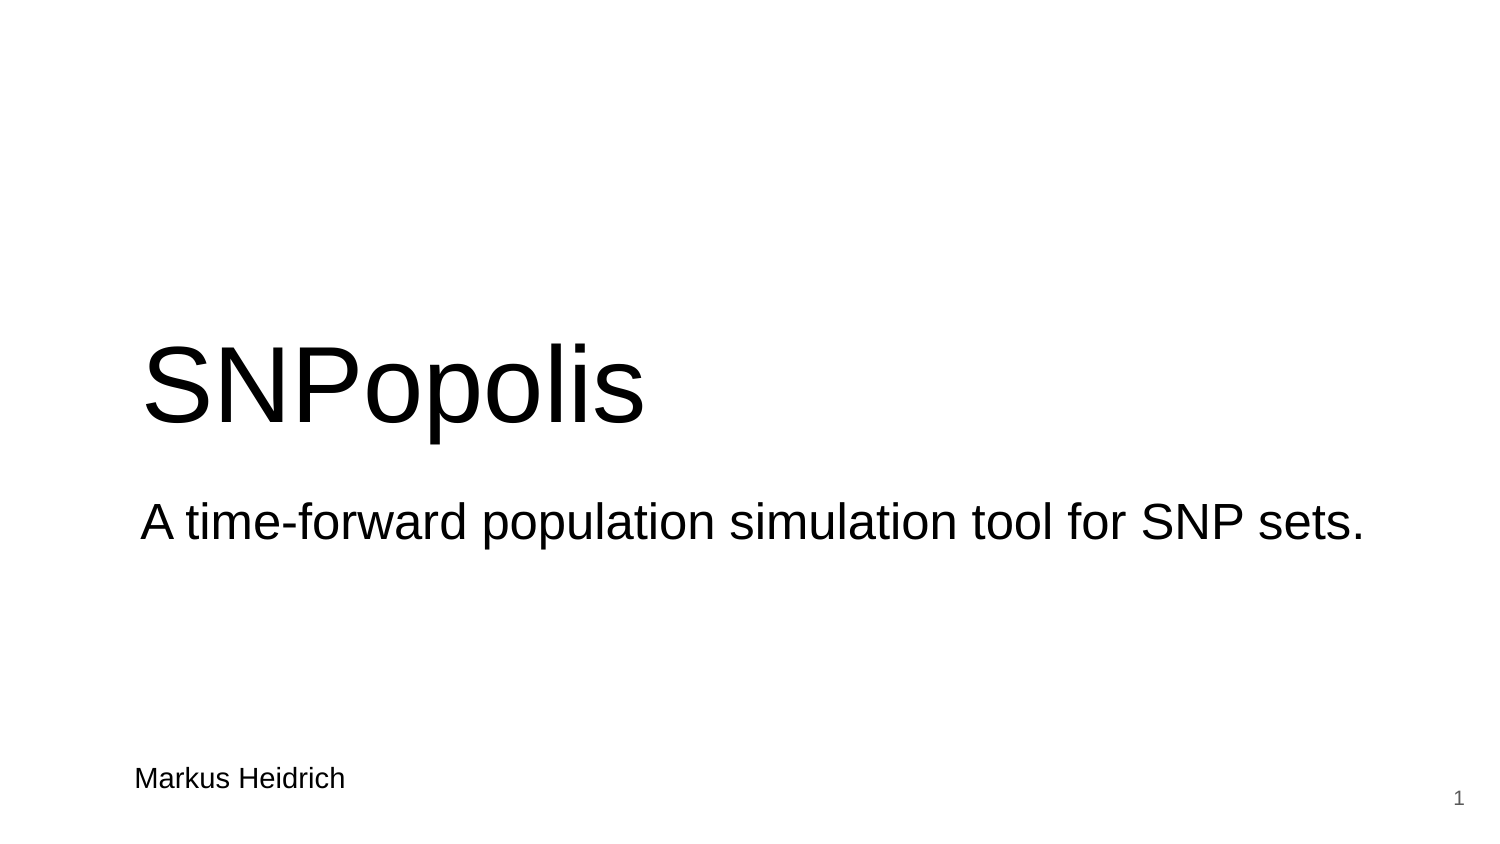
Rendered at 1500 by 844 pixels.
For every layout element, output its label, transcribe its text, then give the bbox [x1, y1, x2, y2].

title SNPopolis [51, 122, 1449, 459]
slide_number ‹#› [1389, 764, 1480, 830]
text_box Markus Heidrich [119, 744, 1459, 810]
subtitle A time-forward population simulation tool for SNP sets. [51, 464, 1449, 595]
